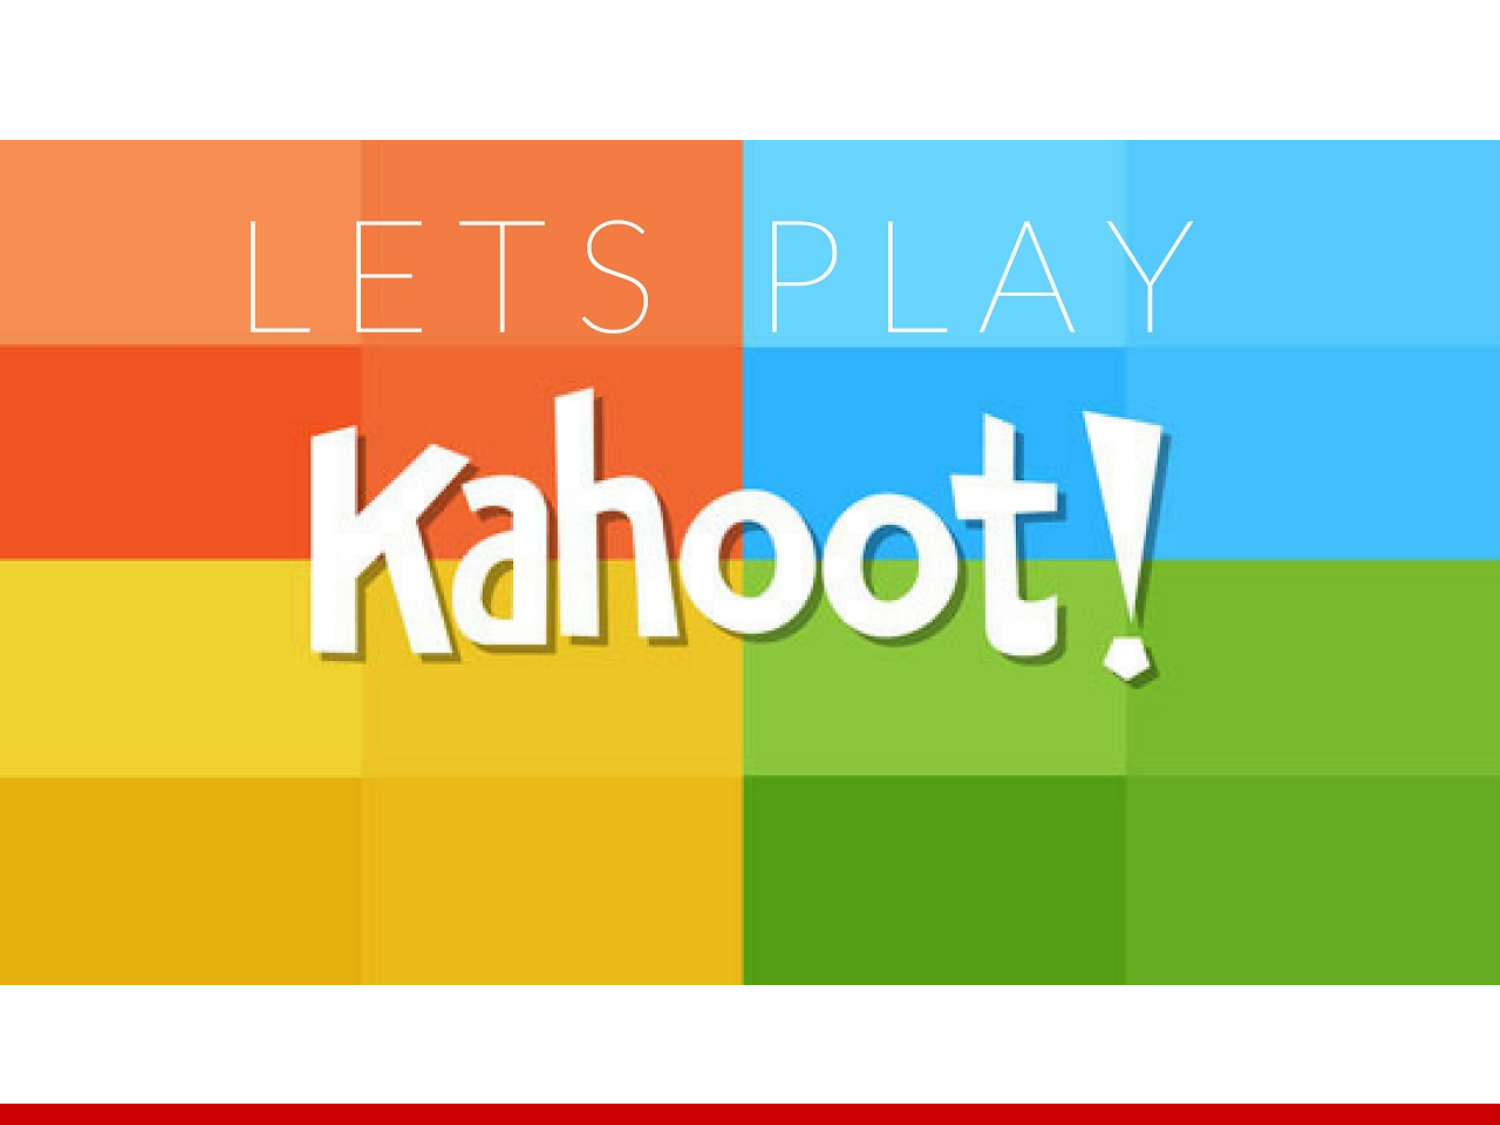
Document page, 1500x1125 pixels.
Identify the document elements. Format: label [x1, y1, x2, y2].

picture [0, 140, 1500, 985]
